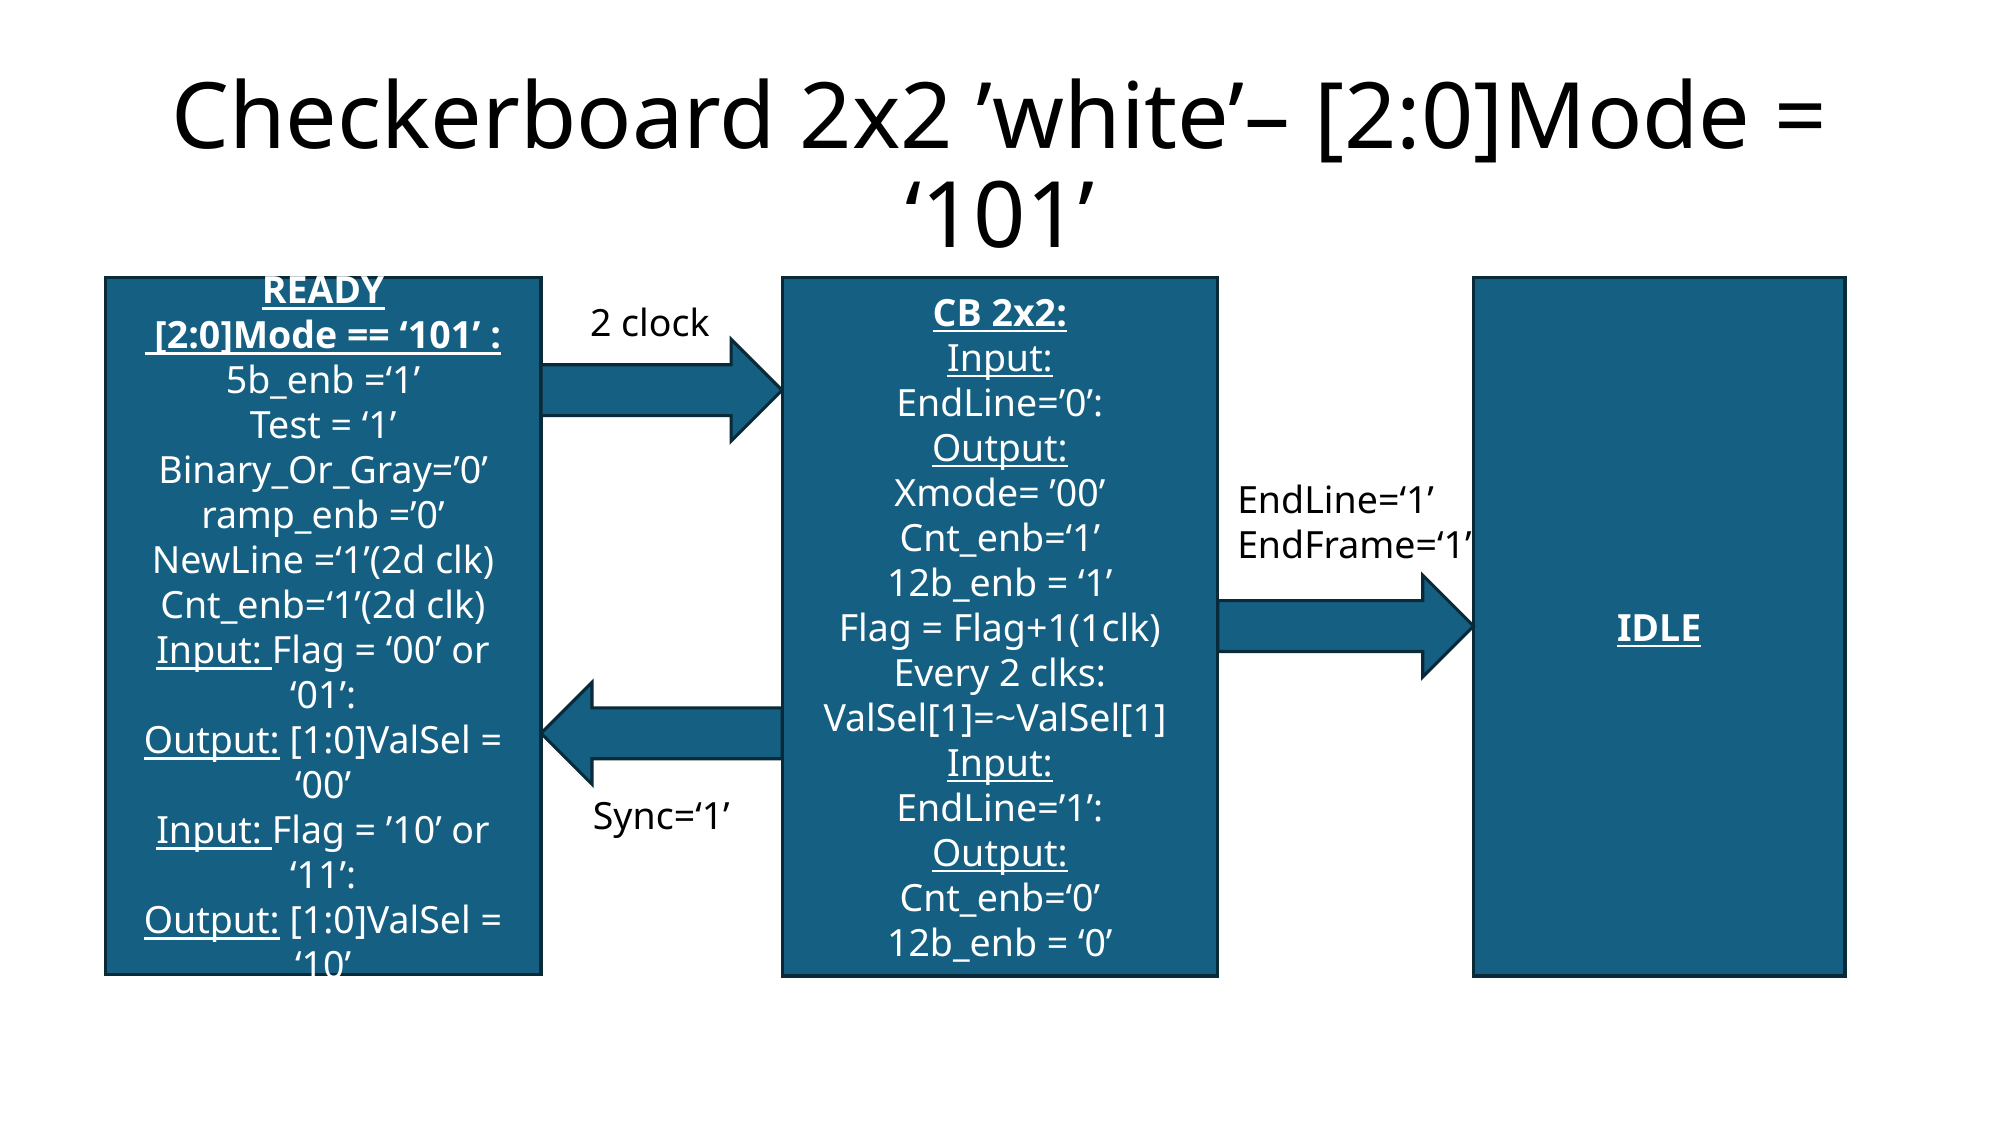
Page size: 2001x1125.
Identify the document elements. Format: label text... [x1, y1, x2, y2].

text_box [1216, 574, 1476, 681]
title Checkerboard 2x2 ’white’– [2:0]Mode = ‘101’ [137, 59, 1863, 278]
text_box READY [2:0]Mode == ‘101’ : 5b_enb =‘1’ Test = ‘1’ Binary_Or_Gray=’0’ ramp_enb =’0’ NewLine =‘1’(2d clk) Cnt_enb=‘1’(2d clk) Input: Flag = ‘00’ or ‘01’: Output: [1:0]ValSel = ‘00’ Input: Flag = ’10’ or ‘11’: Output: [1:0]ValSel = ‘10’ [104, 276, 543, 976]
text_box Sync=‘1’ [578, 784, 745, 844]
text_box IDLE [1472, 276, 1847, 978]
text_box [538, 678, 784, 789]
text_box CB 2x2: Input: EndLine=’0’: Output: Xmode= ’00’ Cnt_enb=‘1’ 12b_enb = ‘1’ Flag = Flag+1(1clk) Every 2 clks: ValSel[1]=~ValSel[1] Input: EndLine=’1’: Output: Cnt_enb=‘0’ 12b_enb = ‘0’ [781, 276, 1219, 978]
text_box 2 clock [575, 291, 725, 352]
text_box [539, 335, 785, 445]
text_box EndLine=‘1’ EndFrame=‘1’ [1222, 469, 1487, 574]
